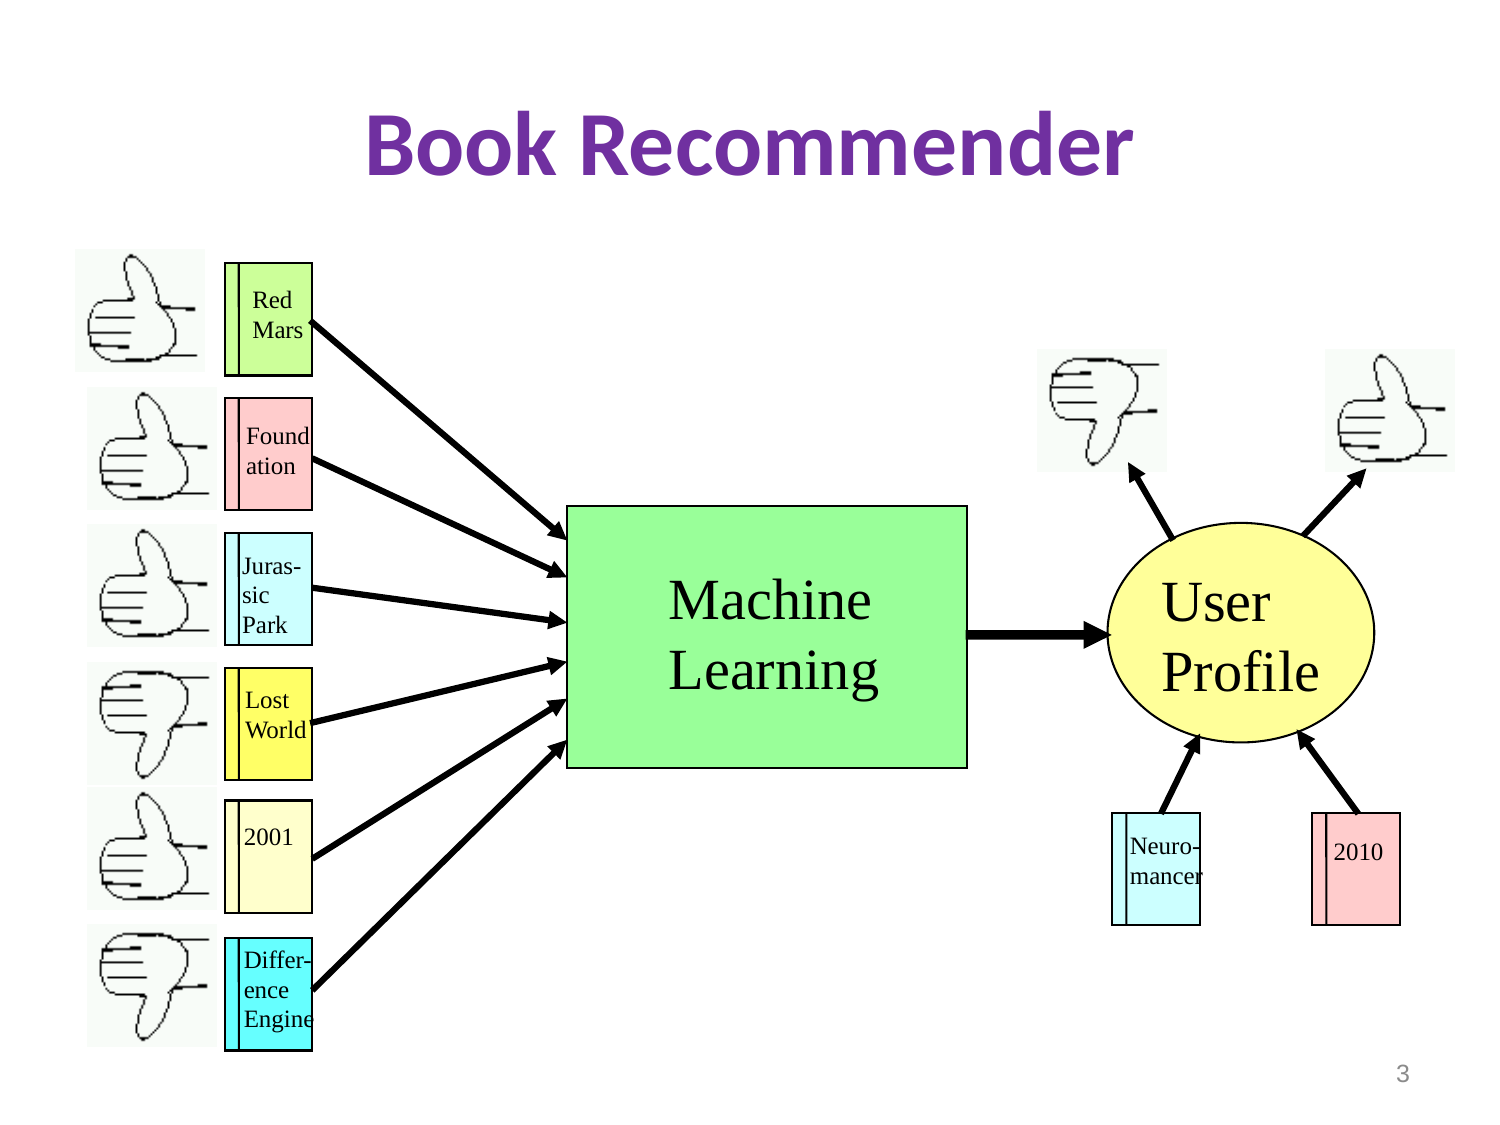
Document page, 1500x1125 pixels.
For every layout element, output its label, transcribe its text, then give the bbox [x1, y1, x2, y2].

picture [87, 524, 218, 648]
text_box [1296, 729, 1401, 926]
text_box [224, 935, 330, 1051]
picture [87, 787, 218, 910]
slide_number 3 [1074, 1042, 1425, 1103]
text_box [224, 799, 304, 914]
picture [87, 662, 218, 785]
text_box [224, 667, 304, 781]
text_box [224, 397, 304, 511]
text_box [224, 531, 304, 647]
title Book Recommender [75, 45, 1425, 233]
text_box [1037, 349, 1174, 541]
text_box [1112, 733, 1219, 926]
picture [87, 387, 218, 510]
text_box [224, 262, 319, 376]
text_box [309, 320, 967, 991]
picture [87, 924, 218, 1048]
picture [74, 249, 205, 373]
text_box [1302, 349, 1455, 537]
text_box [965, 524, 1370, 741]
